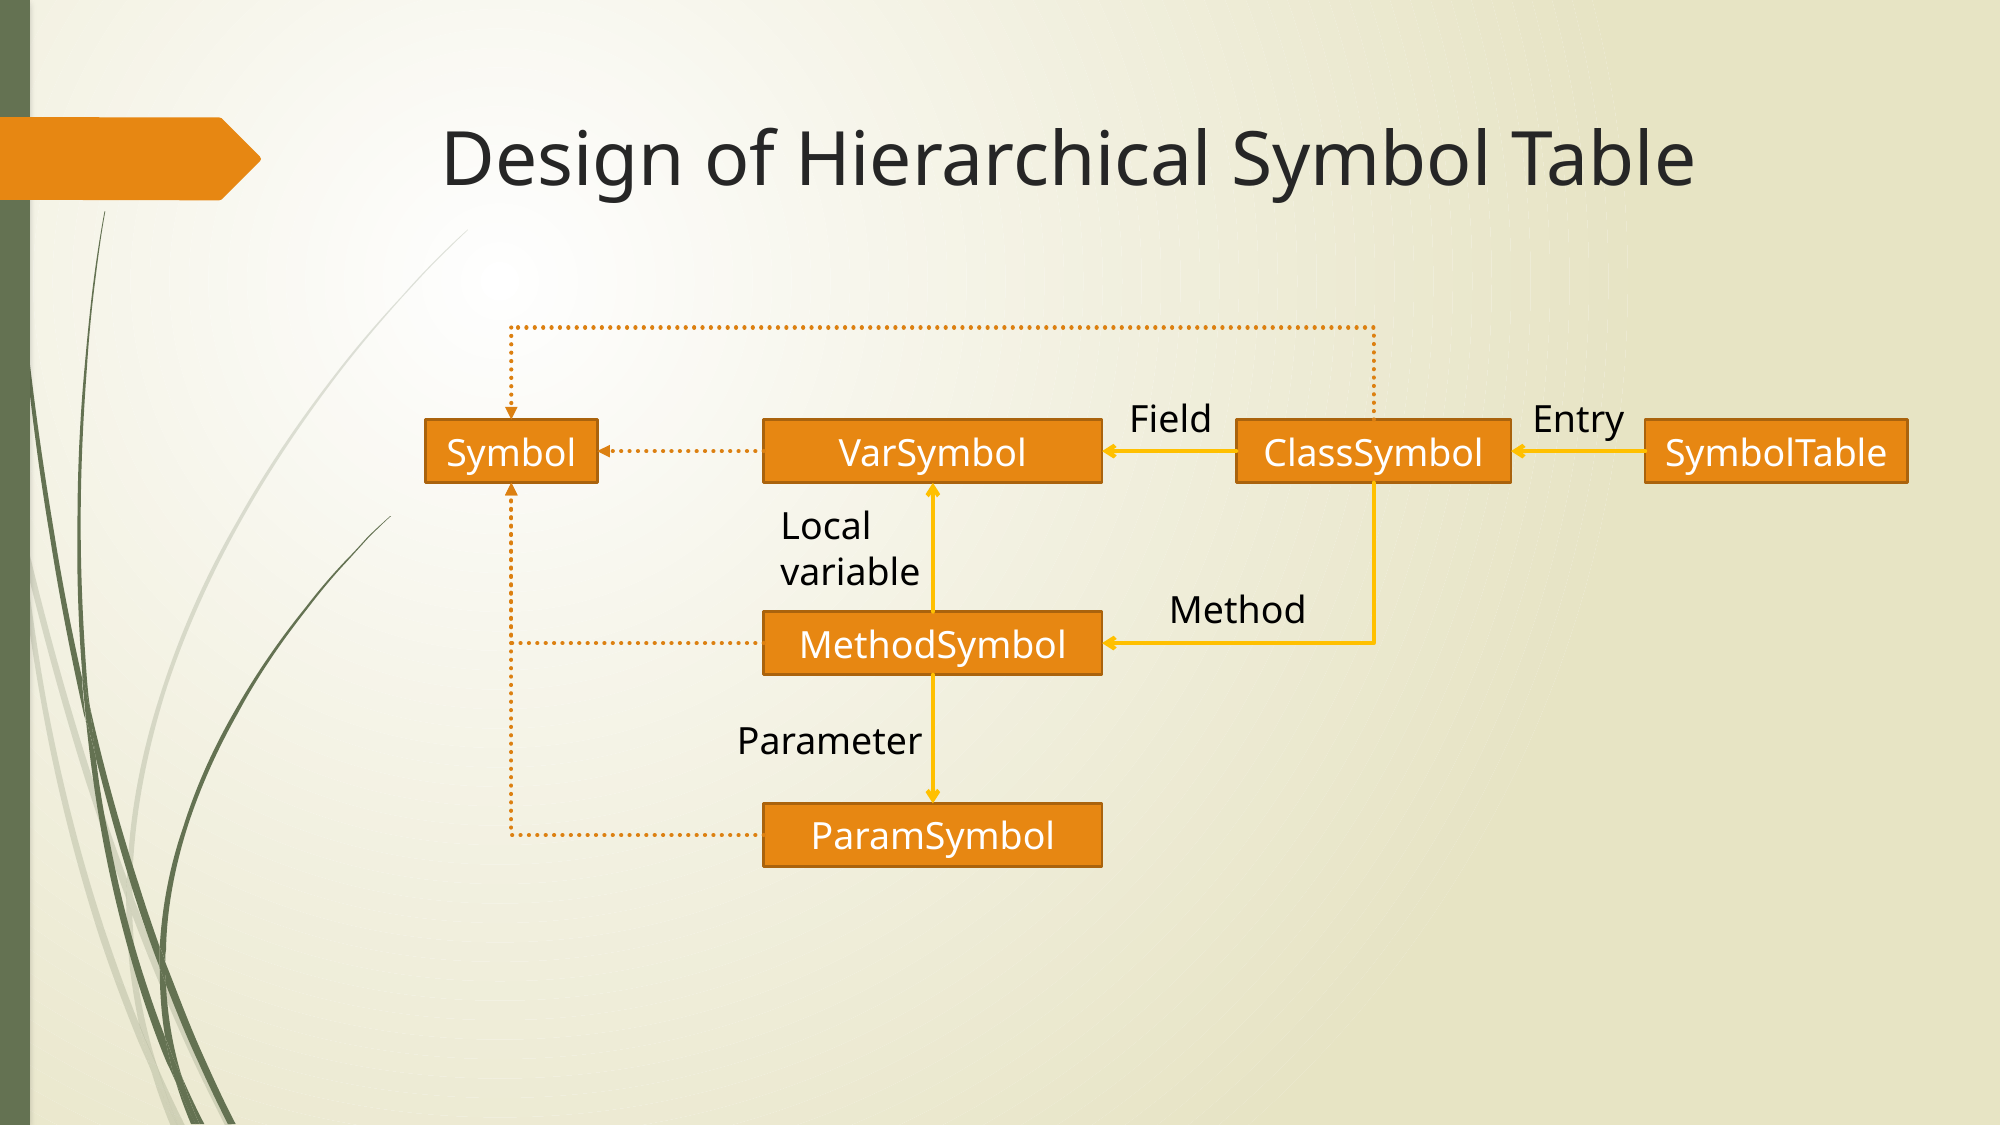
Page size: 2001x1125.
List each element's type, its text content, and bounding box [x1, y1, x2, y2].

text_box Entry [1517, 387, 1640, 448]
text_box MethodSymbol [993, 610, 1103, 676]
text_box VarSymbol [993, 418, 1103, 484]
text_box Parameter [769, 709, 891, 770]
text_box SymbolTable [1644, 418, 1909, 484]
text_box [511, 482, 764, 836]
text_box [1157, 426, 1319, 699]
title Design of Hierarchical Symbol Table [425, 102, 891, 313]
text_box VarSymbol [762, 418, 891, 484]
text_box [896, 0, 989, 805]
text_box ParamSymbol [762, 802, 1103, 868]
title Design of Hierarchical Symbol Table [993, 102, 1888, 313]
text_box ClassSymbol [1235, 418, 1512, 484]
text_box Local variable [770, 495, 891, 600]
text_box MethodSymbol [769, 610, 891, 676]
text_box Symbol [424, 418, 599, 484]
text_box Field [1114, 387, 1228, 448]
